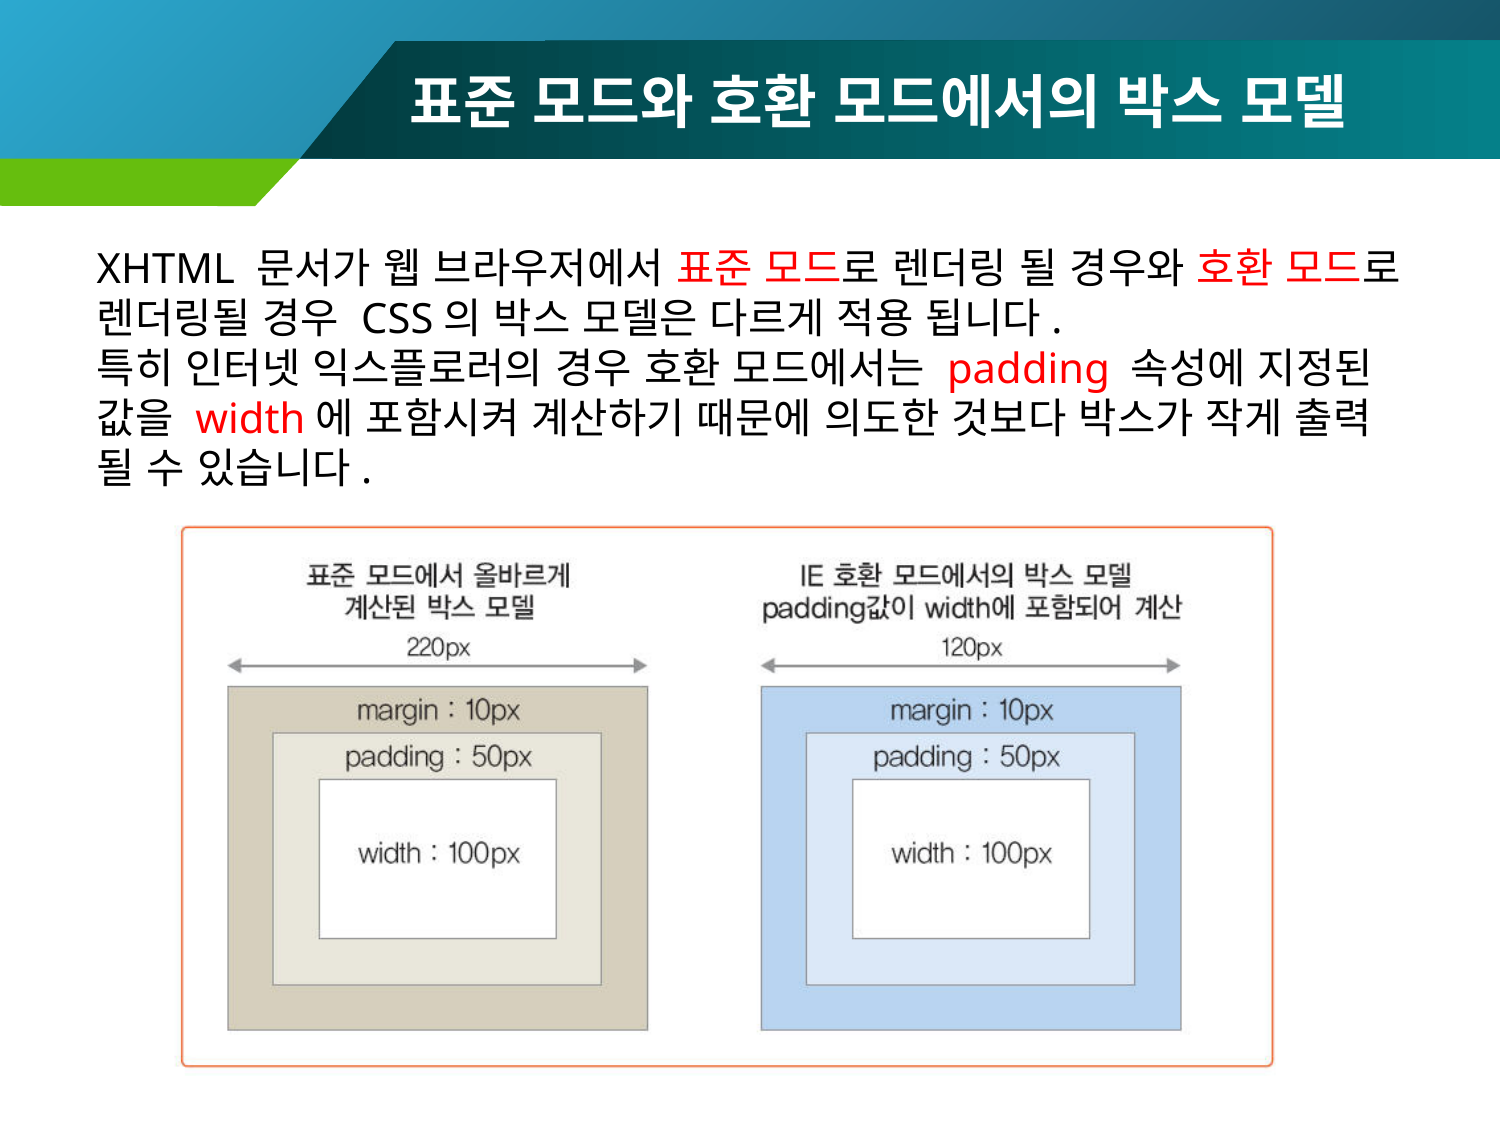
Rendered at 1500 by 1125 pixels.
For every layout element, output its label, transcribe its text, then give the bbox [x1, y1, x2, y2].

picture [163, 515, 1290, 1076]
text_box XHTML 문서가 웹 브라우저에서 표준 모드로 렌더링 될 경우와 호환 모드로 렌더링될 경우 CSS의 박스 모델은 다르게 적용 됩니다. 특히 인터넷 익스플로러의 경우 호환 모드에서는 padding 속성에 지정된 값을 width에 포함시켜 계산하기 때문에 의도한 것보다 박스가 작게 출력 될 수 있습니다. [81, 234, 1418, 500]
title 표준 모드와 호환 모드에서의 박스 모델 [394, 36, 1500, 163]
